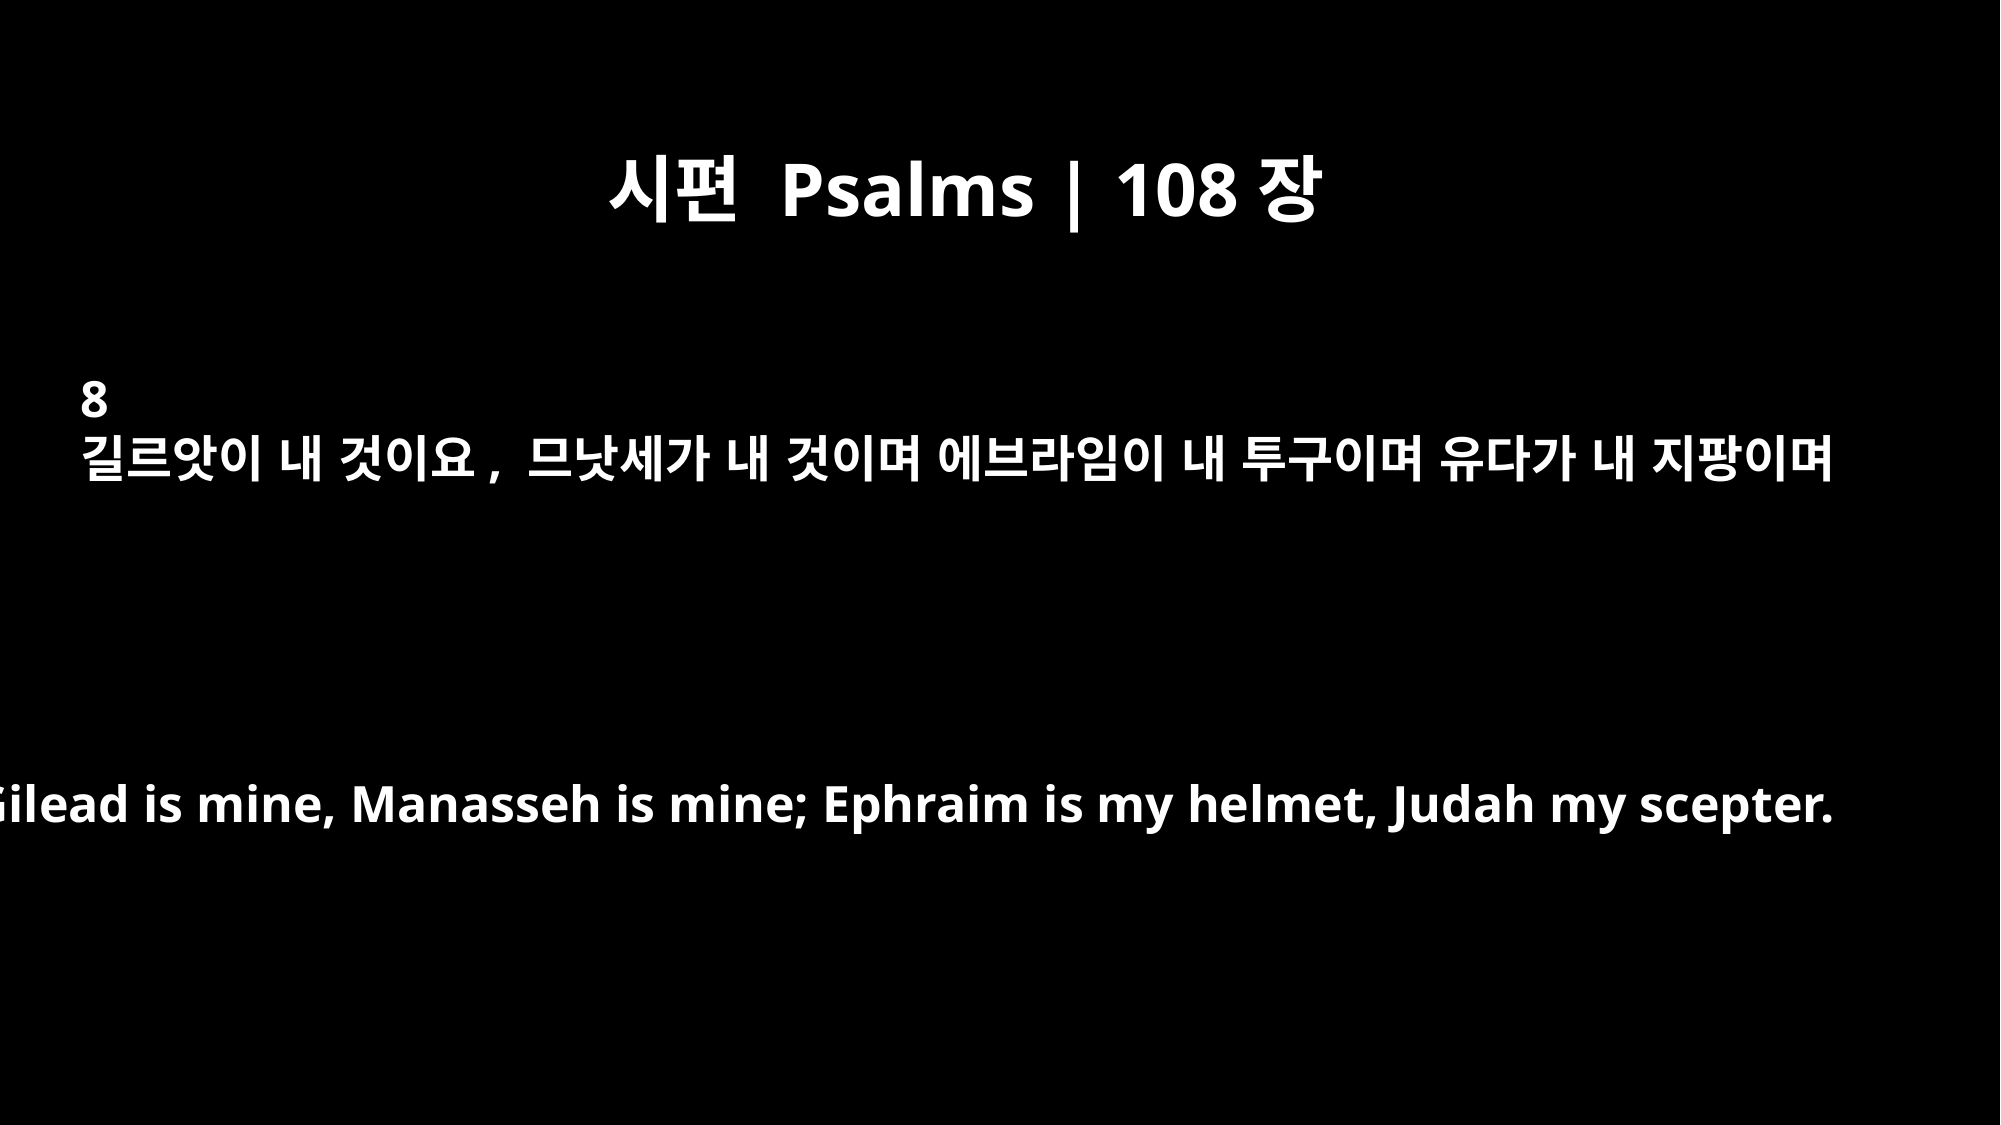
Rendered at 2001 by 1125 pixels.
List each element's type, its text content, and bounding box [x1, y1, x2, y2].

text_box 8 길르앗이 내 것이요, 므낫세가 내 것이며 에브라임이 내 투구이며 유다가 내 지팡이며 [65, 359, 1851, 495]
text_box Gilead is mine, Manasseh is mine; Ephraim is my helmet, Judah my scepter. [0, 764, 1850, 840]
text_box 시편 Psalms | 108장 [592, 136, 1340, 239]
